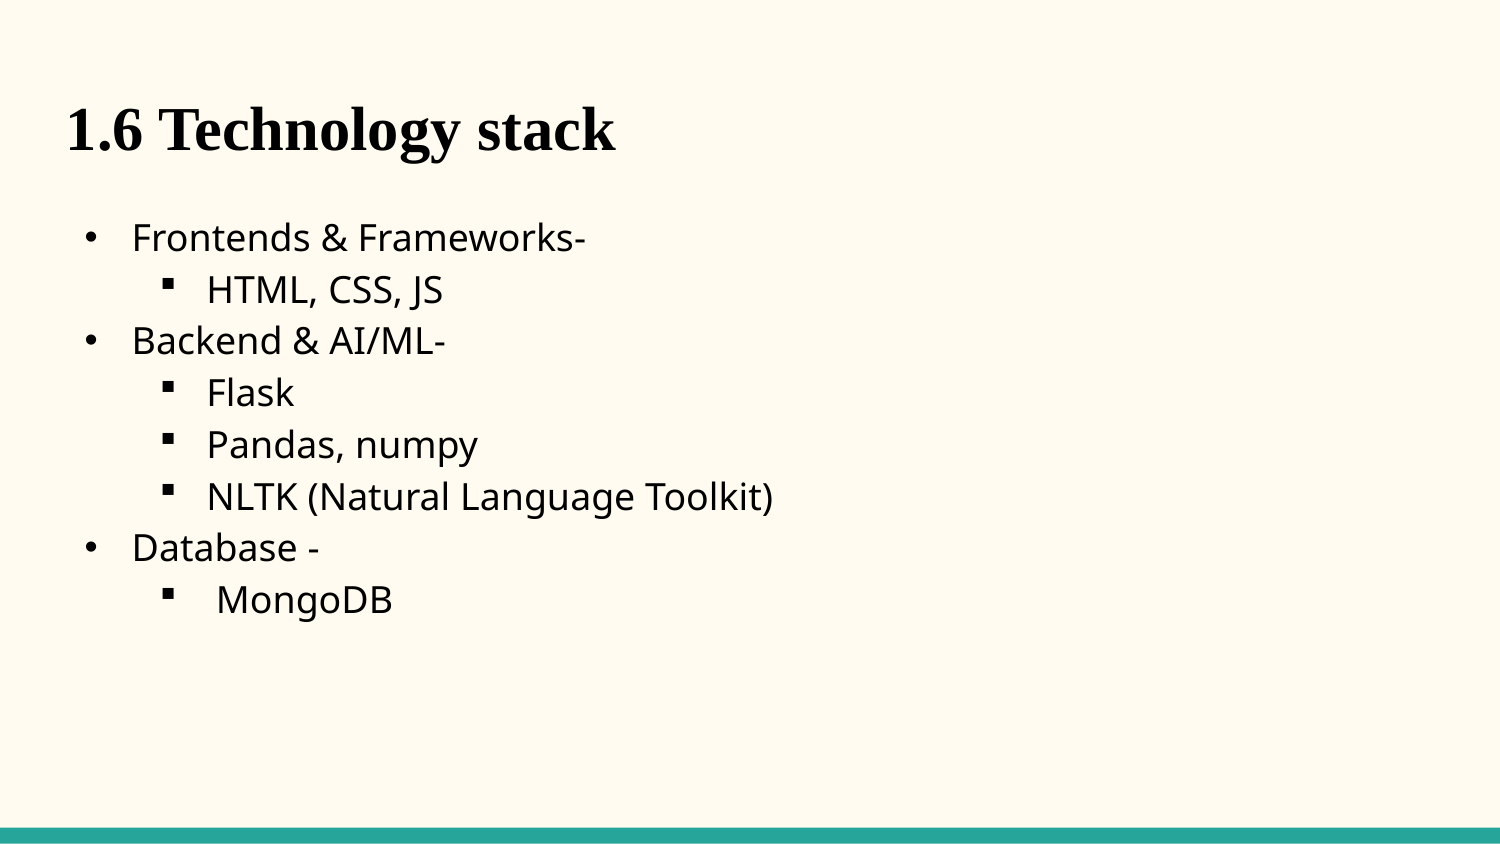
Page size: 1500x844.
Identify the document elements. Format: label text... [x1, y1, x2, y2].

text_box Frontends & Frameworks- HTML, CSS, JS Backend & AI/ML- Flask Pandas, numpy NLTK (Natural Language Toolkit) Database - MongoDB [51, 192, 1449, 750]
text_box 1.6 Technology stack [51, 72, 1449, 174]
